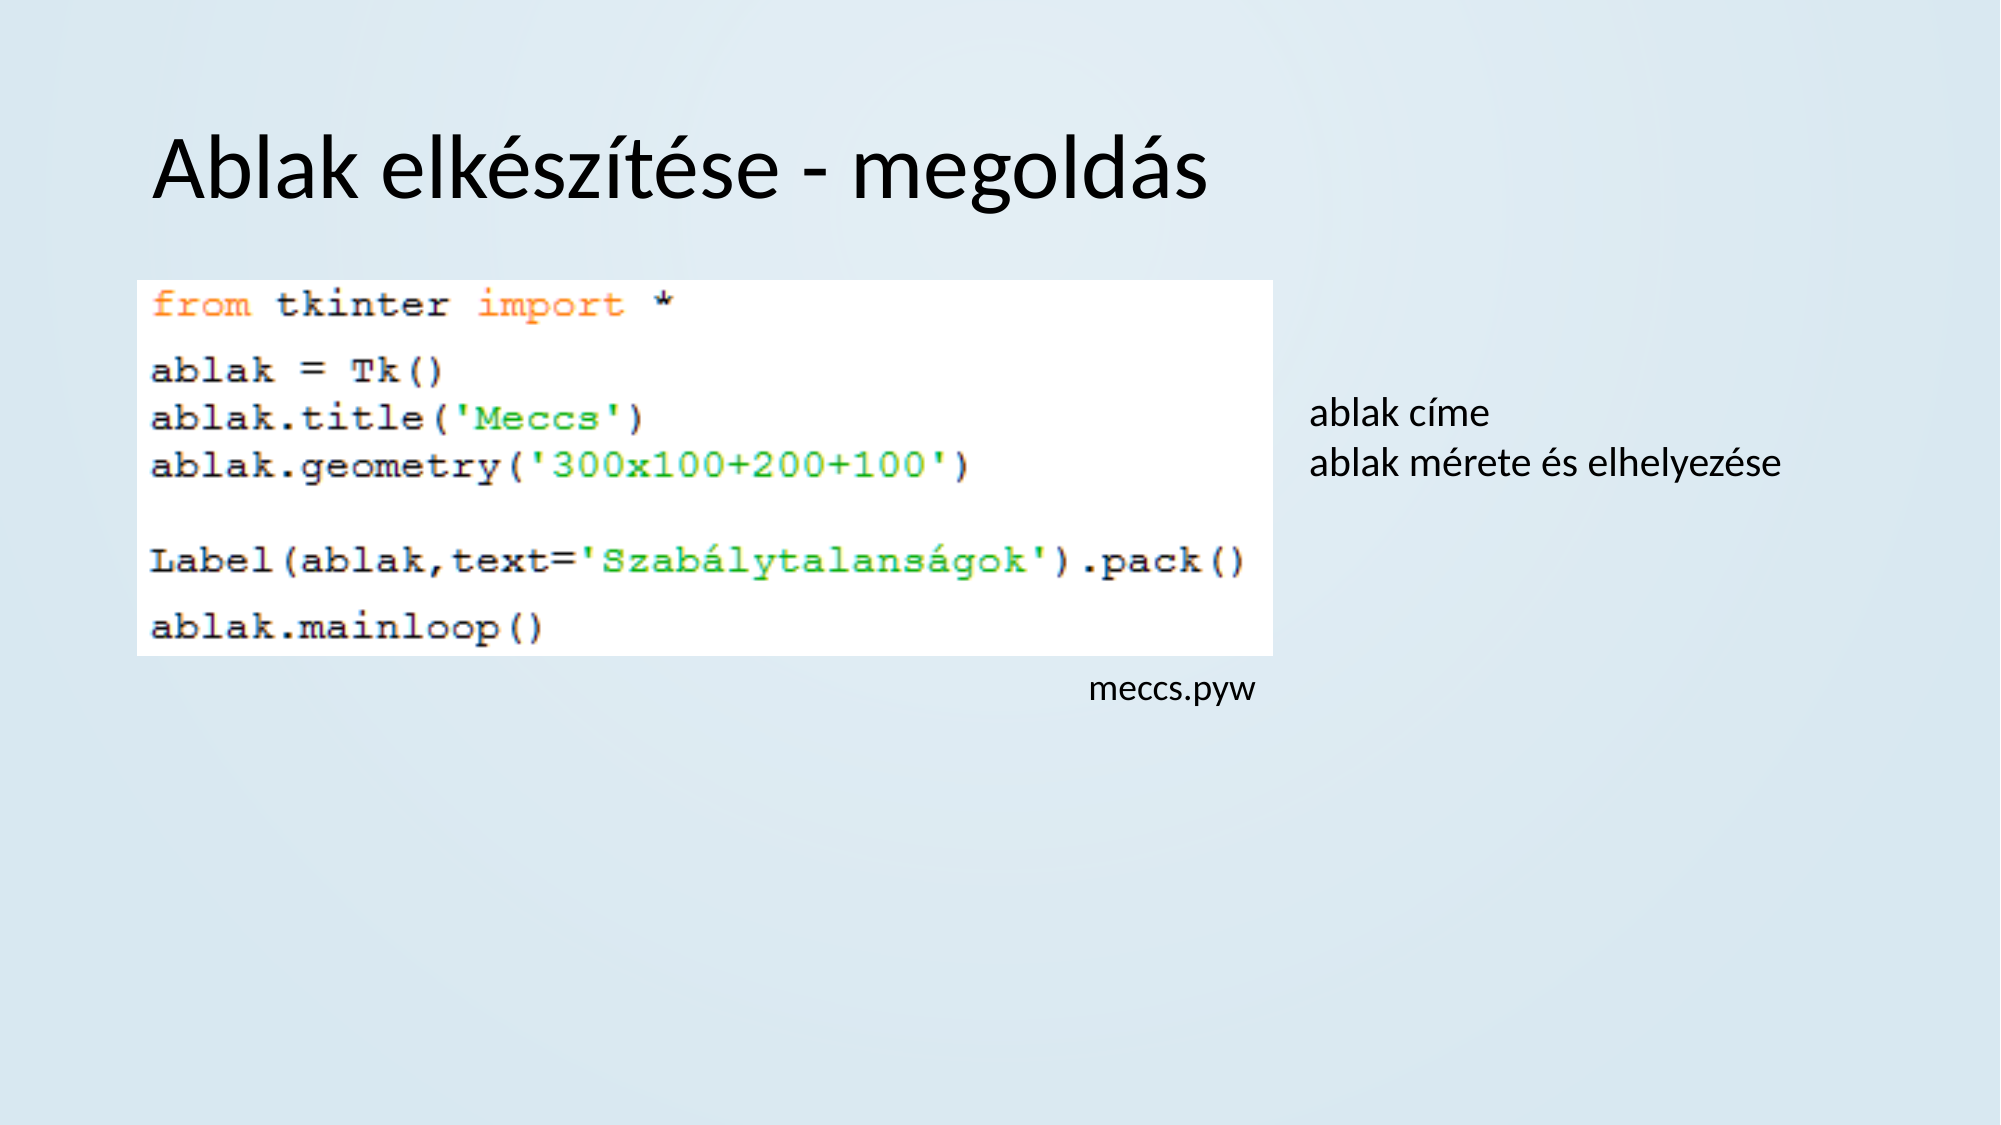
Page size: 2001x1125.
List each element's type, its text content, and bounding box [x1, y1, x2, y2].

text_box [137, 280, 1273, 656]
text_box meccs.pyw [1073, 656, 1272, 716]
title Ablak elkészítése - megoldás [137, 59, 1863, 278]
text_box ablak címe ablak mérete és elhelyezése [1294, 377, 1798, 493]
